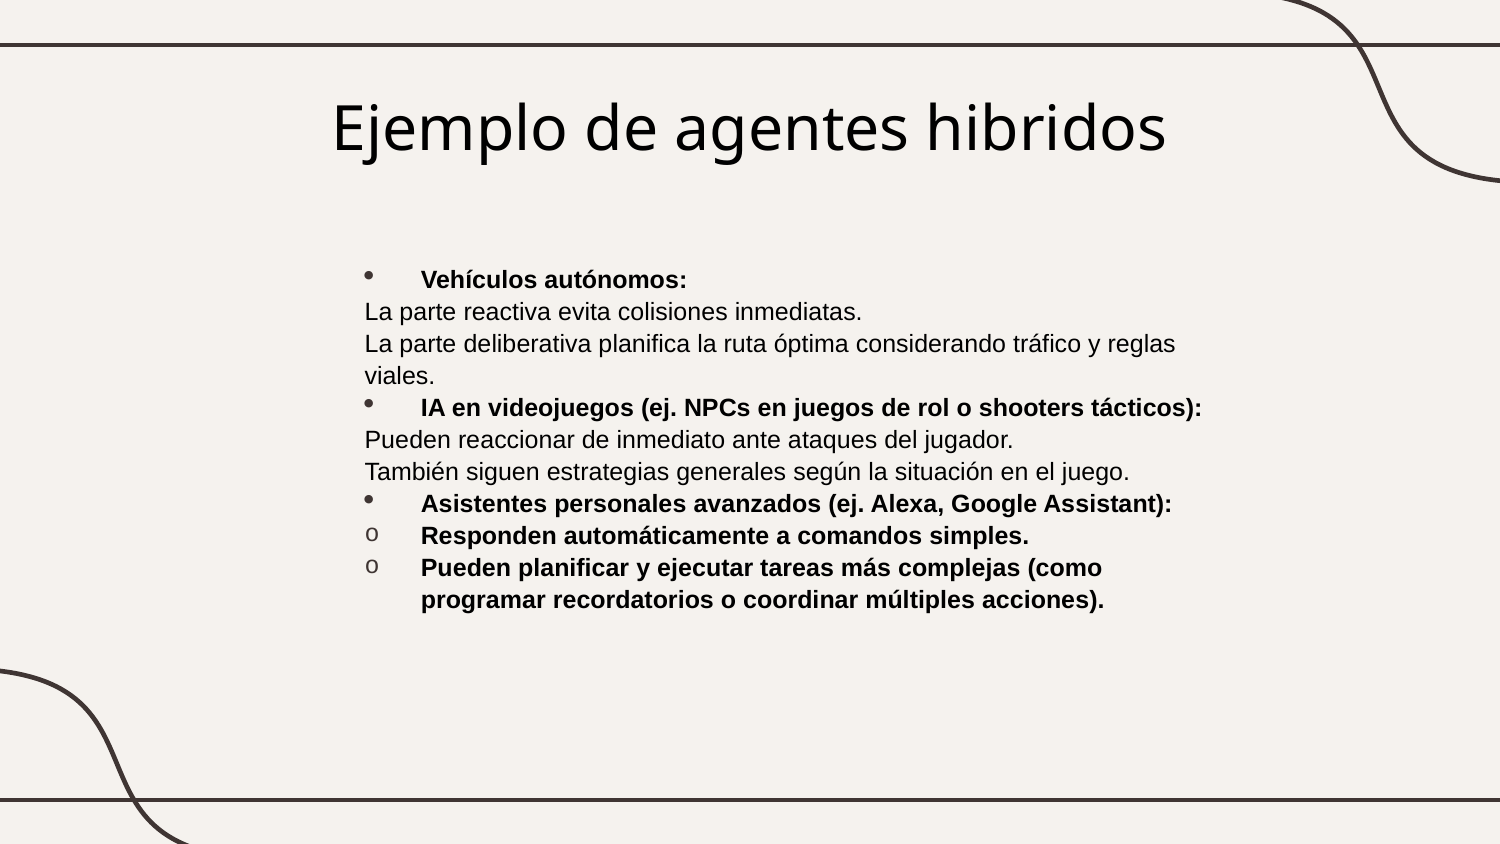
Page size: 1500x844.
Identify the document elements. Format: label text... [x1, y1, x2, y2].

title Ejemplo de agentes hibridos [284, 72, 1216, 167]
subtitle Vehículos autónomos: La parte reactiva evita colisiones inmediatas. La parte deliberativa planifica la ruta óptima considerando tráfico y reglas viales. IA en videojuegos (ej. NPCs en juegos de rol o shooters tácticos): Pueden reaccionar de inmediato ante ataques del jugador. También siguen estrategias generales según la situación en el juego. Asistentes personales avanzados (ej. Alexa, Google Assistant): Responden automáticamente a comandos simples. Pueden planificar y ejecutar tareas más complejas (como programar recordatorios o coordinar múltiples acciones). [349, 246, 1237, 691]
